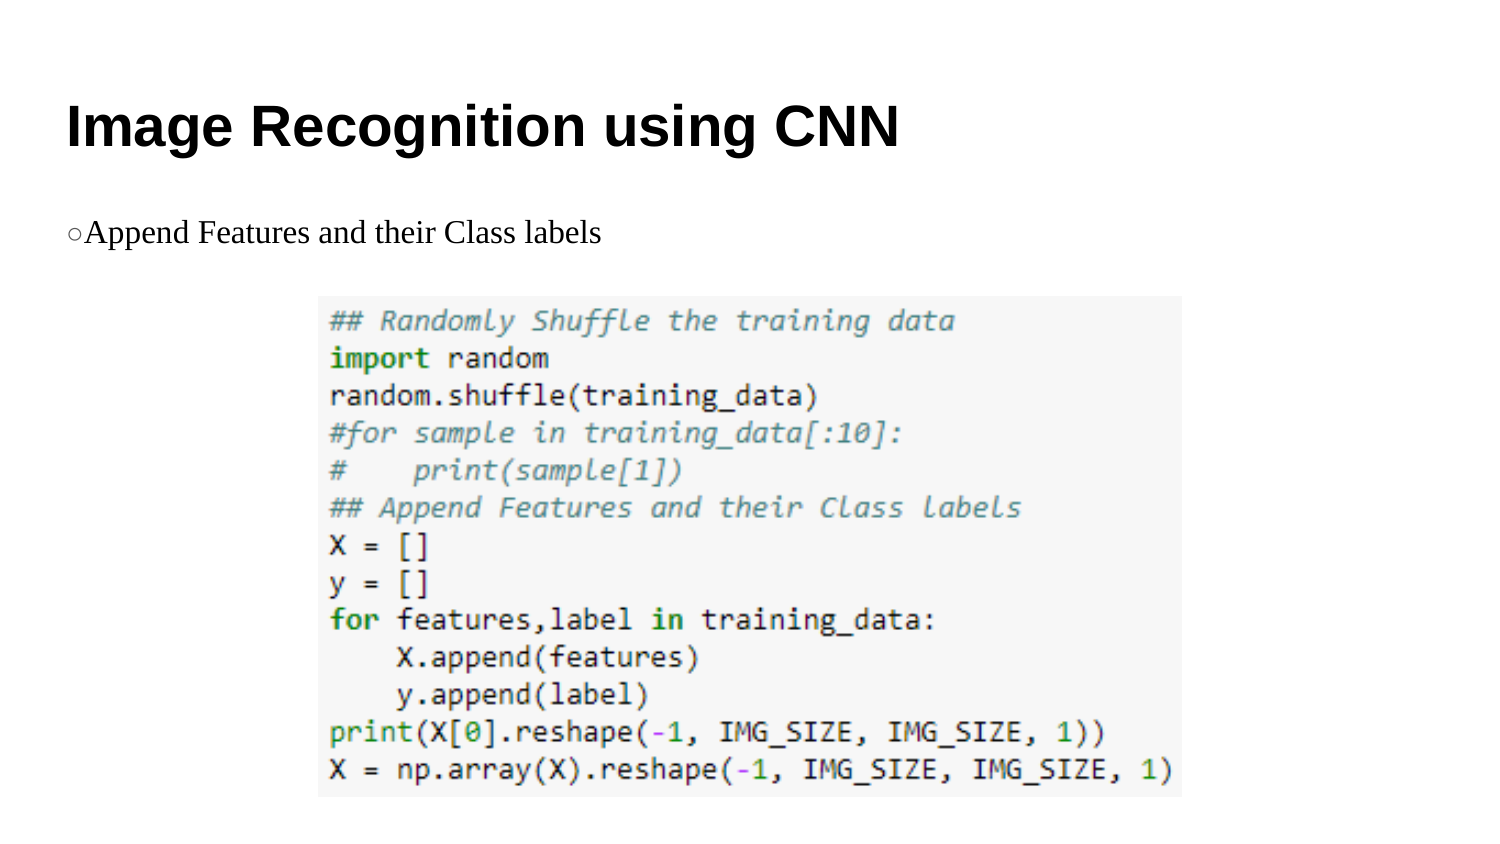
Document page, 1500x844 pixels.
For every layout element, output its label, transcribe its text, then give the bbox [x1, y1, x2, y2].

title Image Recognition using CNN [51, 72, 1449, 167]
picture [318, 296, 1182, 798]
list ○Append Features and their Class labels [51, 189, 1449, 832]
